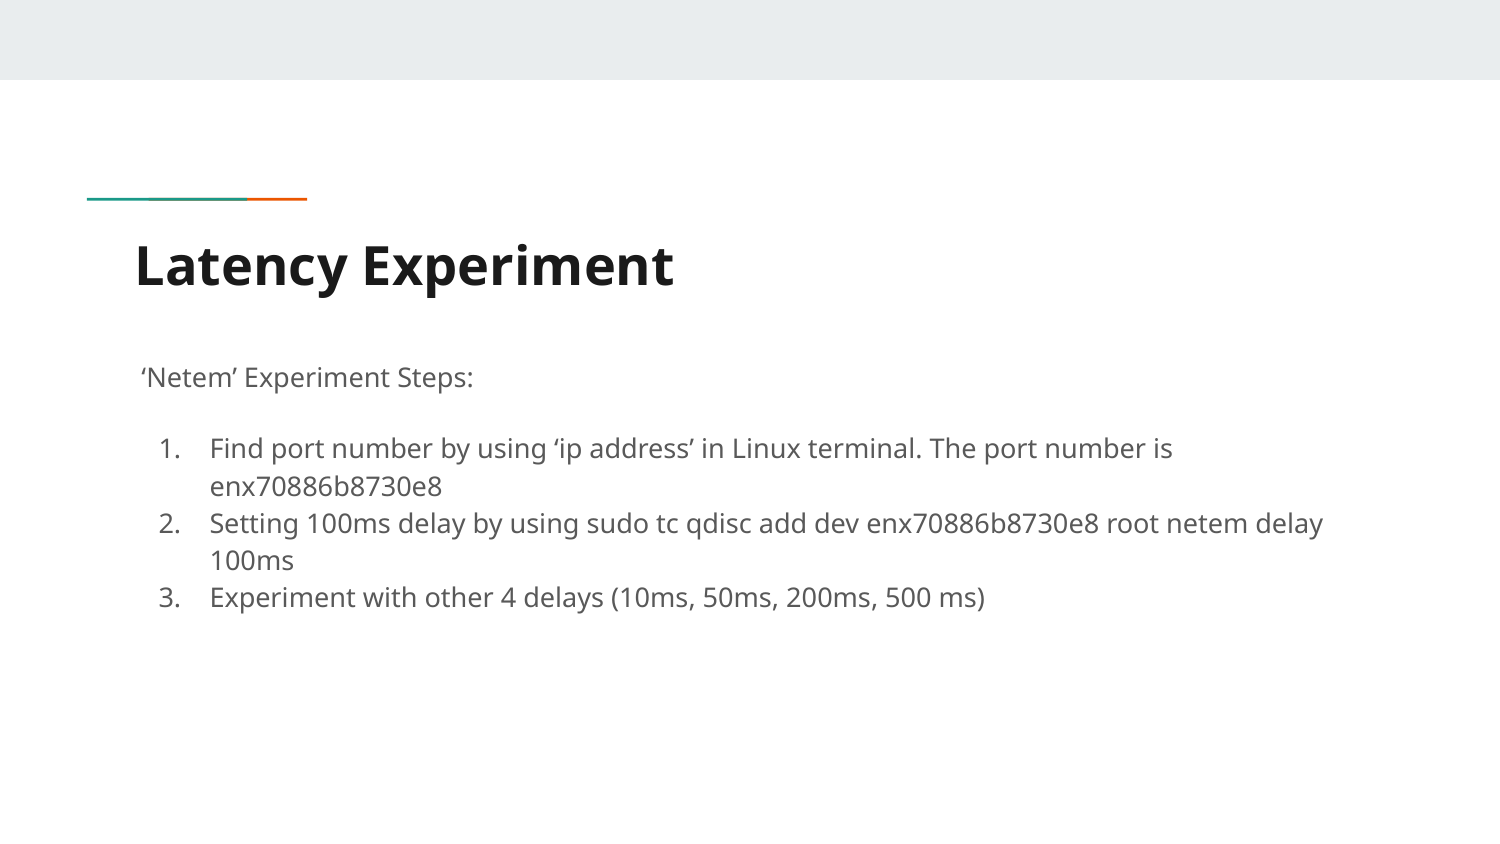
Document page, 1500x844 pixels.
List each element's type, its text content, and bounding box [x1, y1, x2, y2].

title Latency Experiment [119, 216, 1381, 305]
list ‘Netem’ Experiment Steps: Find port number by using ‘ip address’ in Linux terminal. The port number is enx70886b8730e8 Setting 100ms delay by using sudo tc qdisc add dev enx70886b8730e8 root netem delay 100ms Experiment with other 4 delays (10ms, 50ms, 200ms, 500 ms) [119, 341, 1381, 712]
